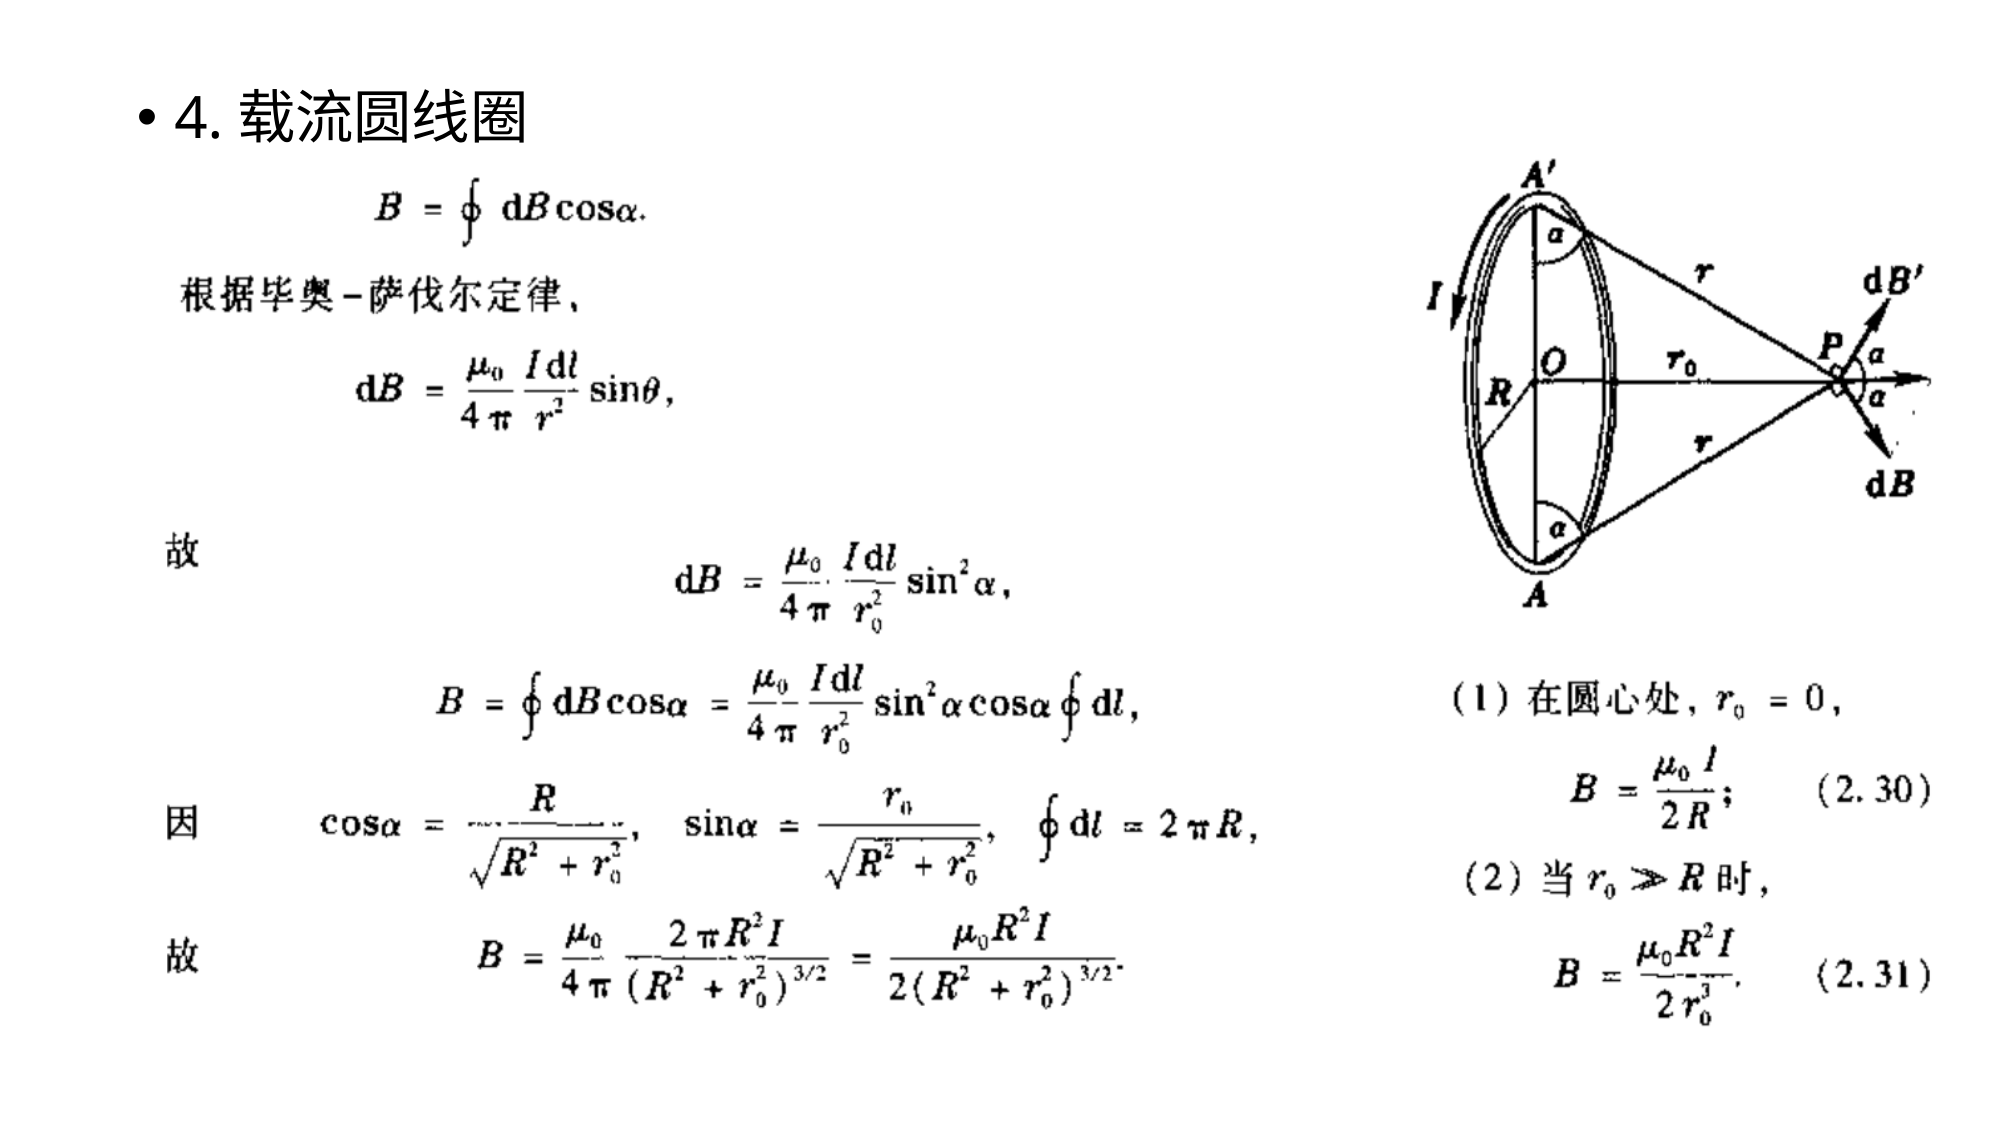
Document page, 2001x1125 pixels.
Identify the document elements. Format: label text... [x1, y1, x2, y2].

picture [165, 156, 813, 438]
list 4.载流圆线圈 [121, 80, 1847, 795]
picture [1385, 156, 1950, 620]
picture [1416, 658, 1950, 1045]
picture [151, 513, 1290, 1011]
